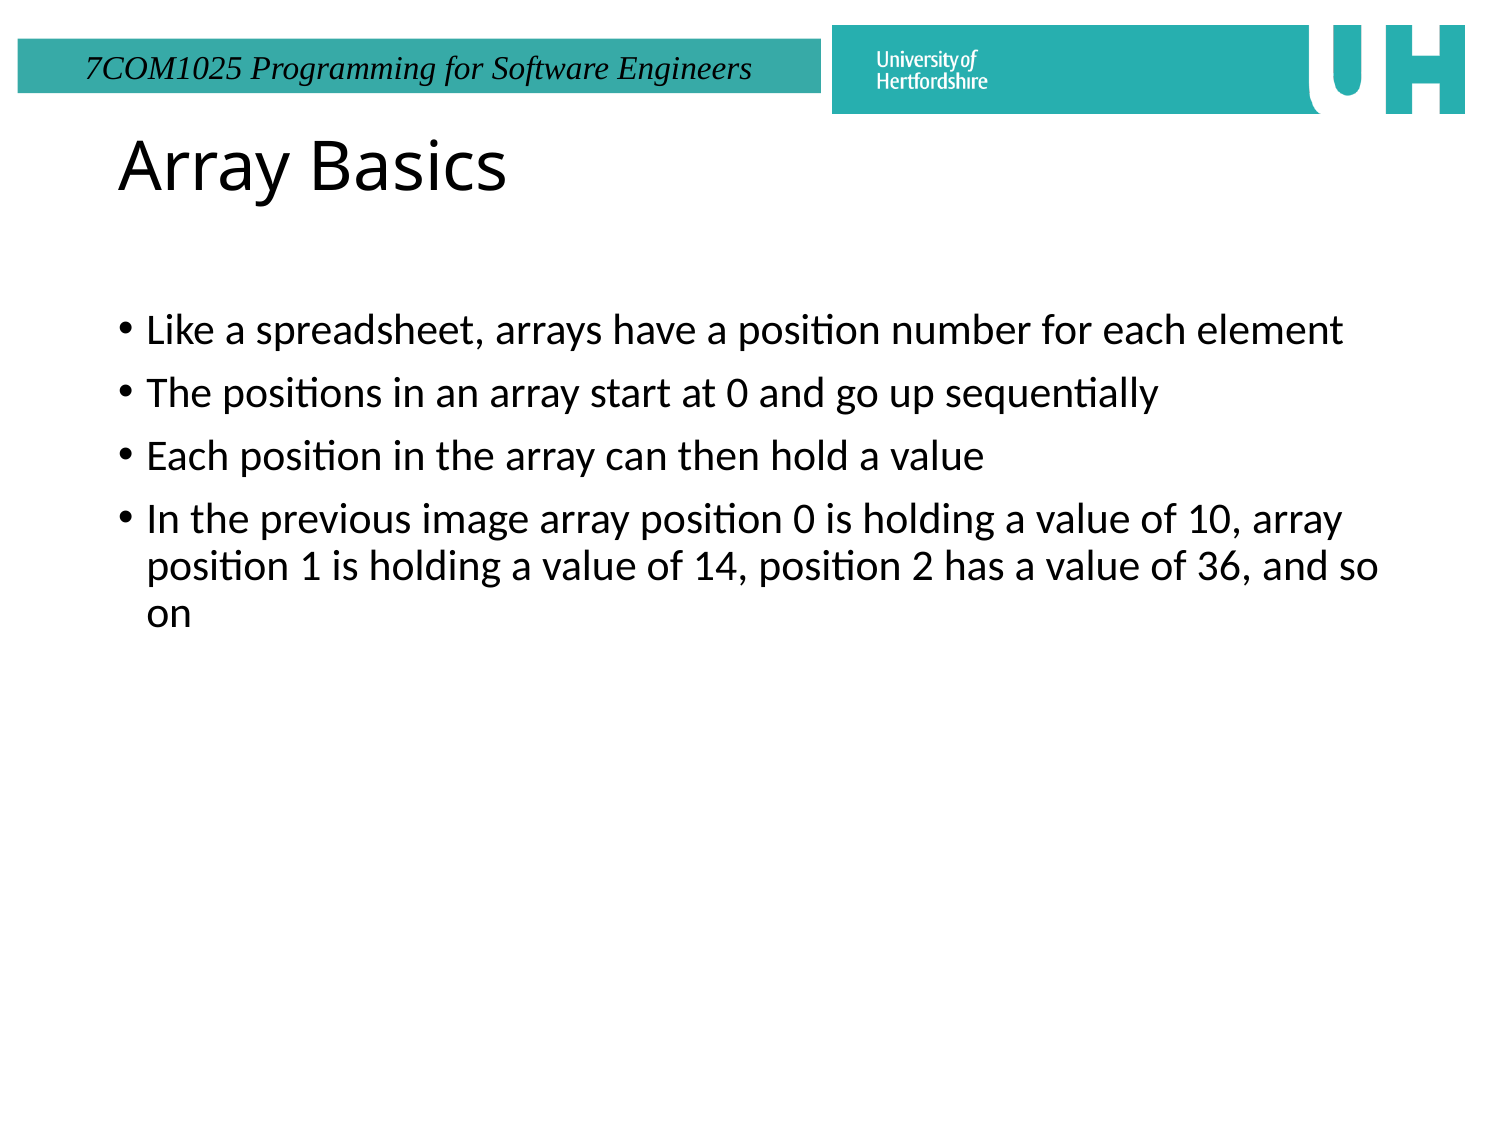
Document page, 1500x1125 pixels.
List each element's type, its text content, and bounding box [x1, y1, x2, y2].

list Like a spreadsheet, arrays have a position number for each element The positions in an array start at 0 and go up sequentially Each position in the array can then hold a value In the previous image array position 0 is holding a value of 10, array position 1 is holding a value of 14, position 2 has a value of 36, and so on [103, 299, 1397, 1014]
title Array Basics [103, 59, 1397, 278]
picture [832, 25, 1465, 114]
